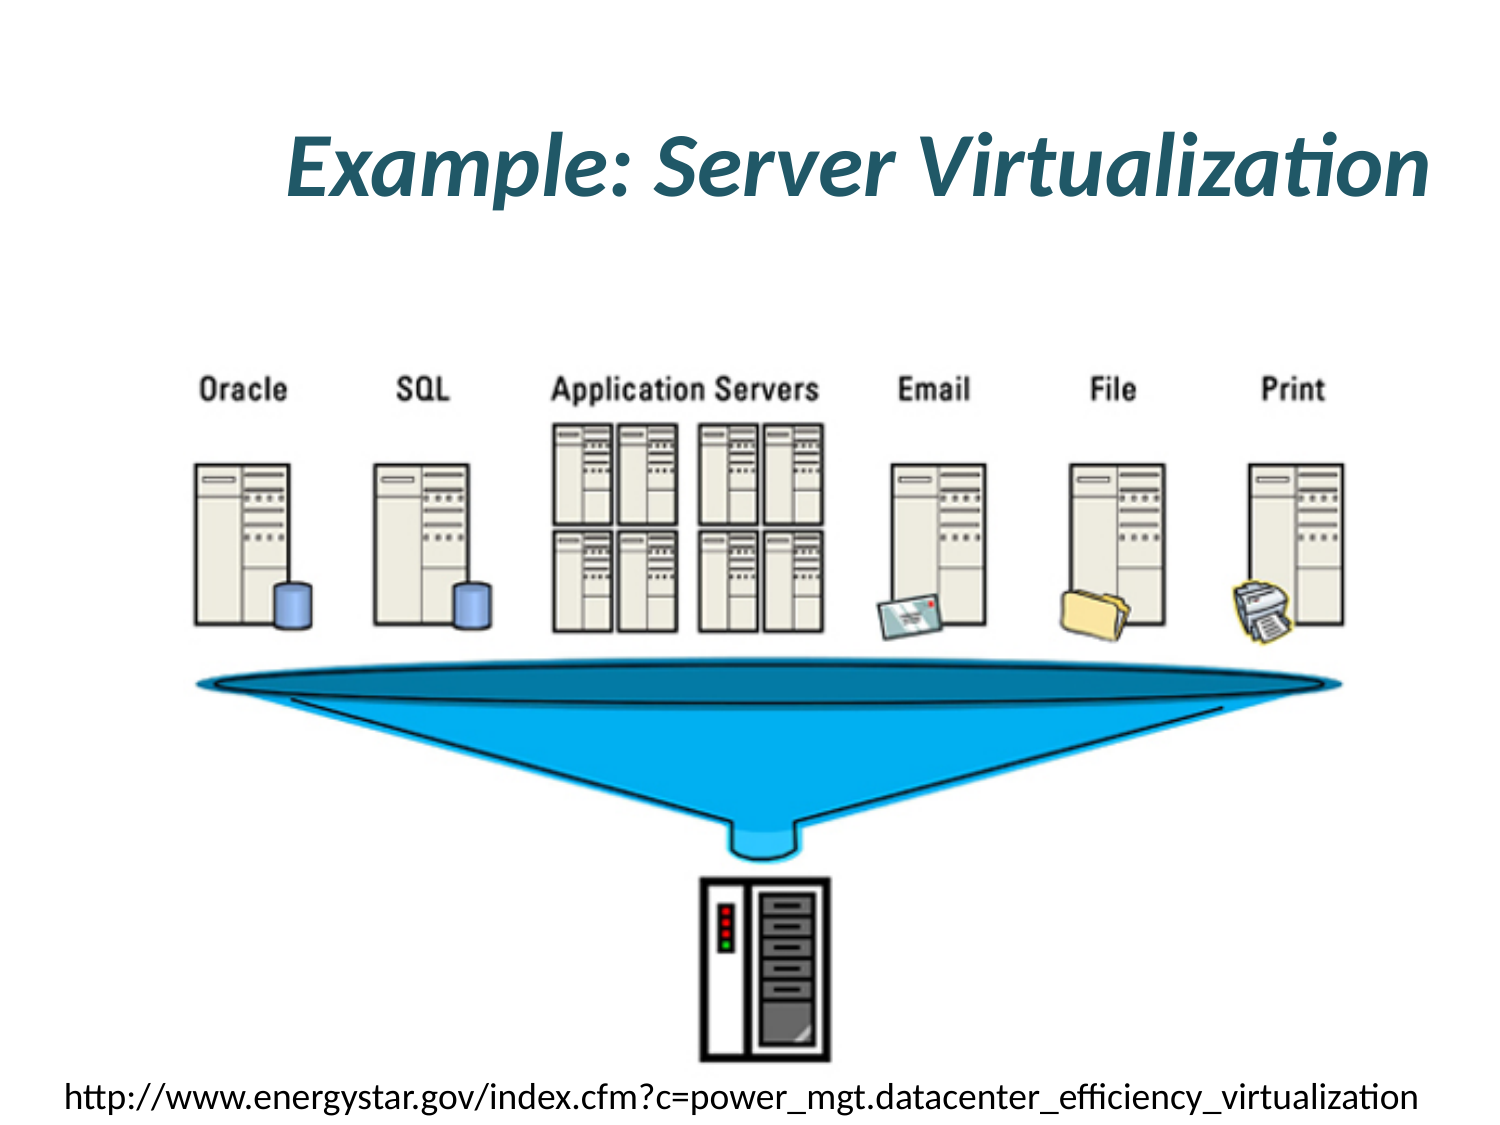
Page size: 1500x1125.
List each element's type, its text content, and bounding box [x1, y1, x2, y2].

text_box http://www.energystar.gov/index.cfm?c=power_mgt.datacenter_efficiency_virtualization [3, 1064, 1481, 1125]
title Example: Server Virtualization [51, 97, 1449, 223]
picture [182, 349, 1353, 1078]
